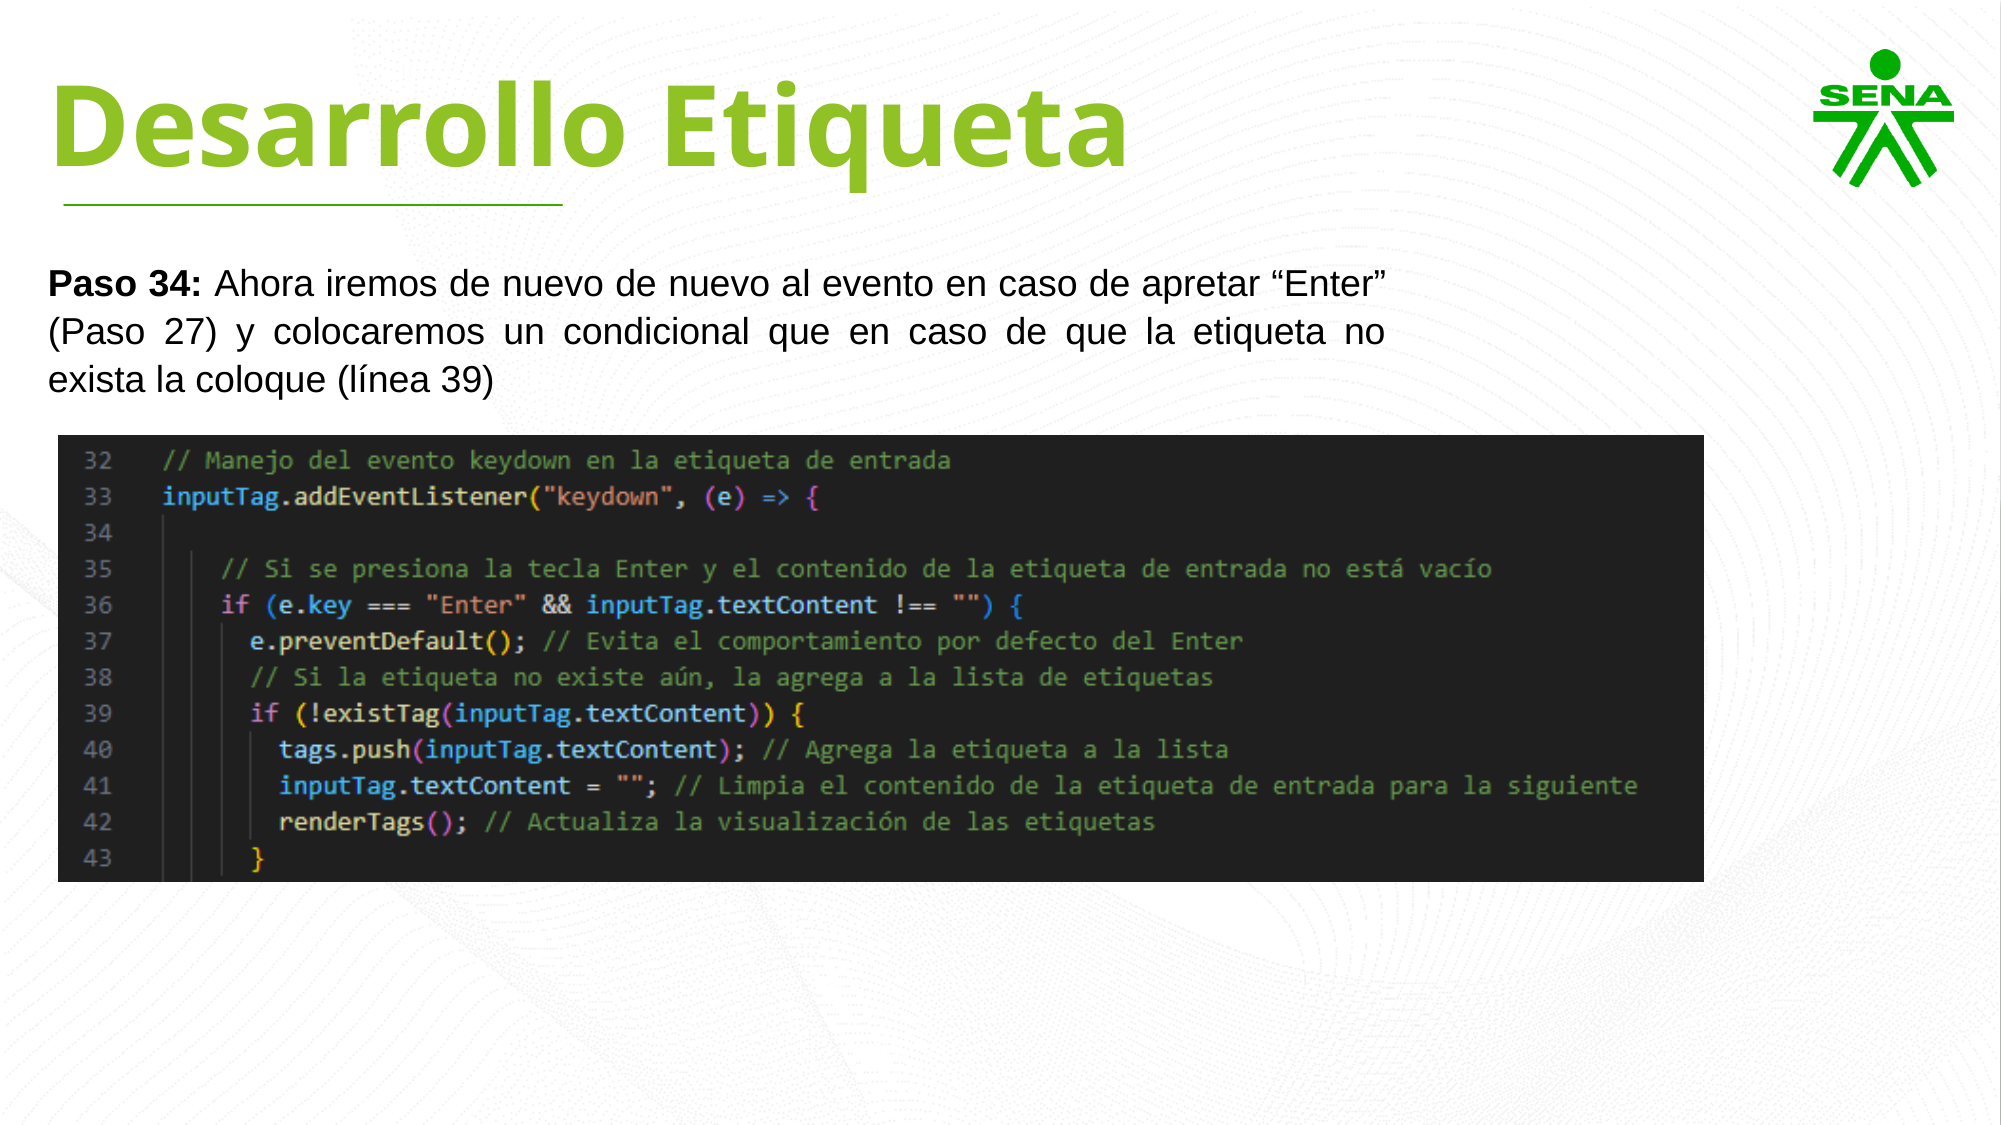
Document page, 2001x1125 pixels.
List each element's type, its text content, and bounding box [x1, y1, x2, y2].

picture [0, 0, 2000, 1125]
text_box Desarrollo Etiqueta [33, 46, 1468, 197]
text_box Paso 34: Ahora iremos de nuevo de nuevo al evento en caso de apretar “Enter” (Paso 27) y colocaremos un condicional que en caso de que la etiqueta no exista la coloque (línea 39) [33, 248, 1401, 408]
